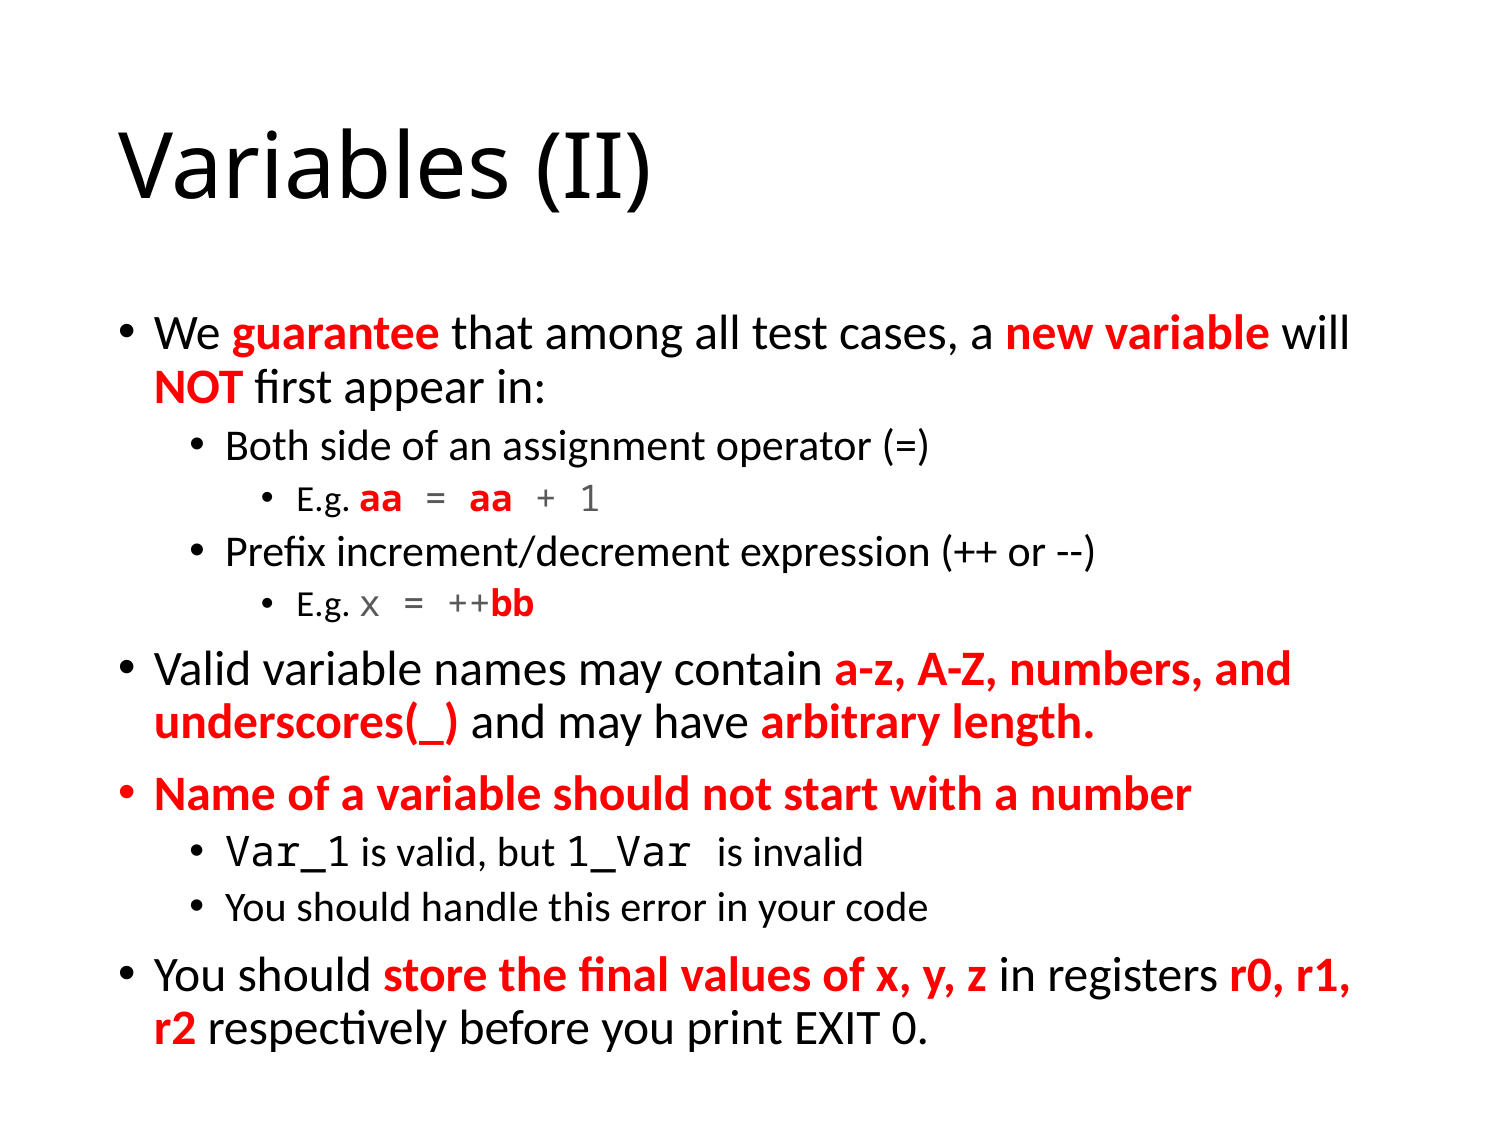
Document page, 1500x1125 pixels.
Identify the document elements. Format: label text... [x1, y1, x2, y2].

list We guarantee that among all test cases, a new variable will NOT first appear in: Both side of an assignment operator (=) E.g. aa = aa + 1 Prefix increment/decrement expression (++ or --) E.g. x = ++bb Valid variable names may contain a-z, A-Z, numbers, and underscores(_) and may have arbitrary length. Name of a variable should not start with a number Var_1 is valid, but 1_Var is invalid You should handle this error in your code You should store the final values of x, y, z in registers r0, r1, r2 respectively before you print EXIT 0. [103, 299, 1397, 1066]
title Variables (II) [103, 59, 1397, 278]
